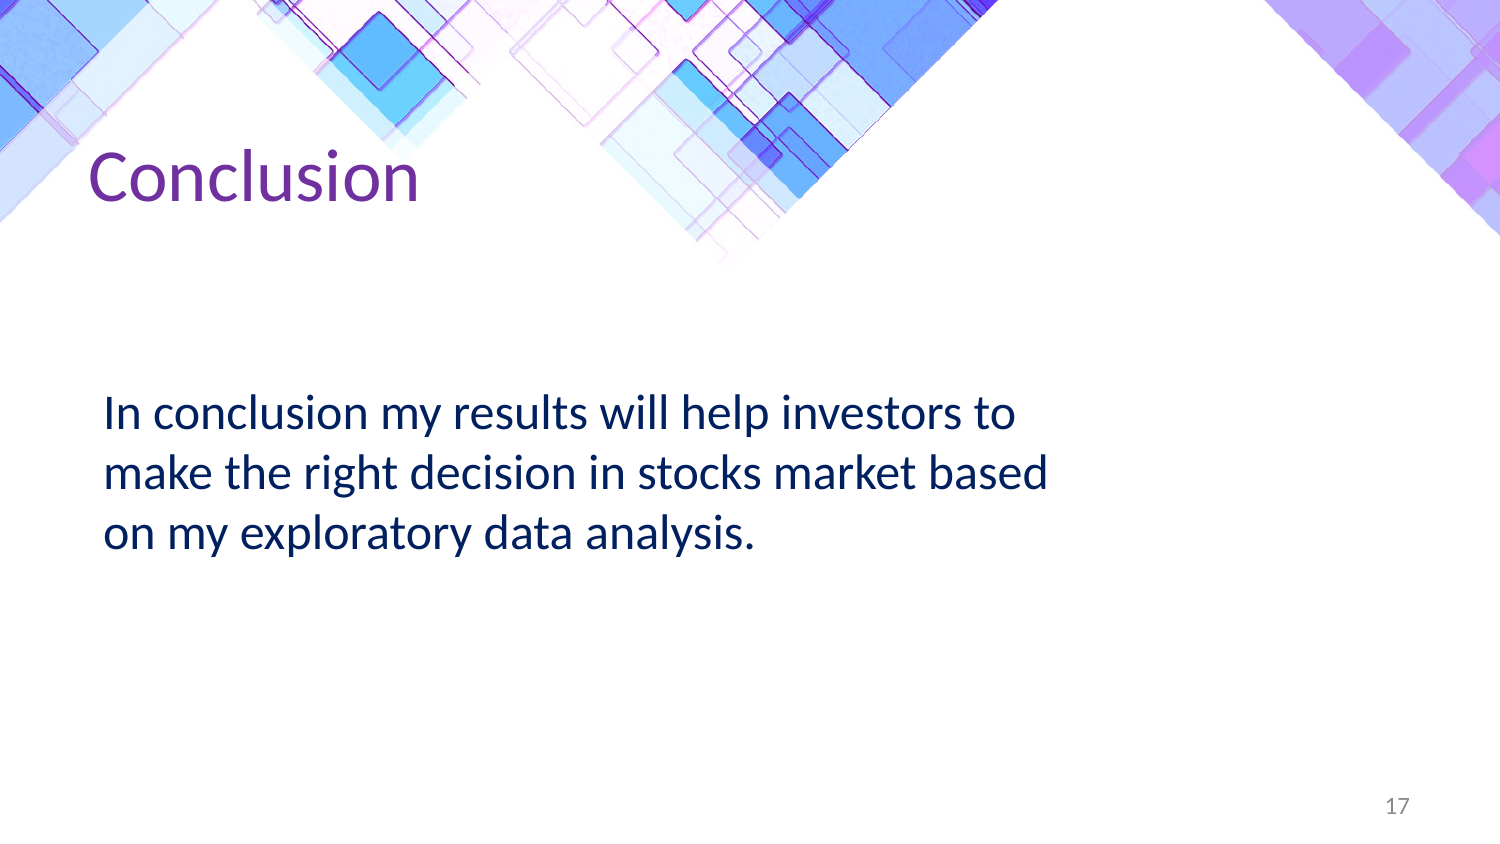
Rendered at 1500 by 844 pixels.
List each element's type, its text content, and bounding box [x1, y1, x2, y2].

picture [0, 0, 1500, 844]
slide_number 17 [1074, 782, 1425, 827]
title Conclusion [73, 96, 1402, 247]
list In conclusion my results will help investors to make the right decision in stocks market based on my exploratory data analysis. [88, 371, 1101, 773]
